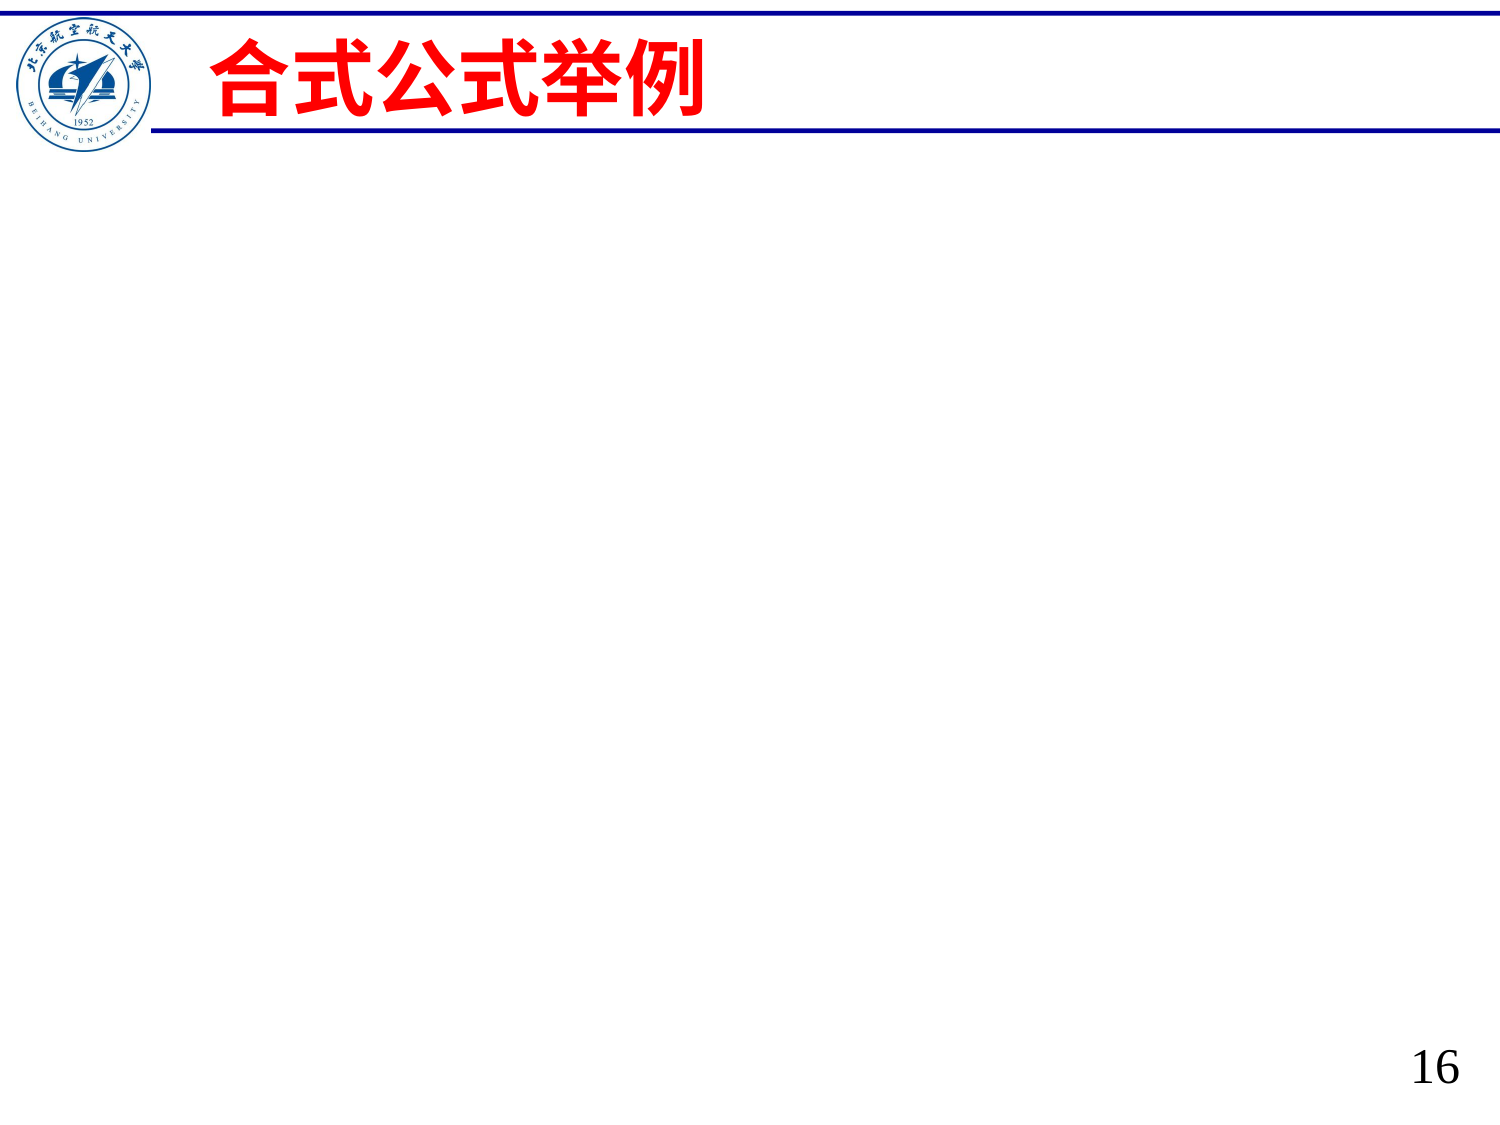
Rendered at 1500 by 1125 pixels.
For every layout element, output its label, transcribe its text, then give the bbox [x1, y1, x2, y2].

title 合式公式举例 [192, 32, 1415, 120]
picture [16, 17, 151, 152]
